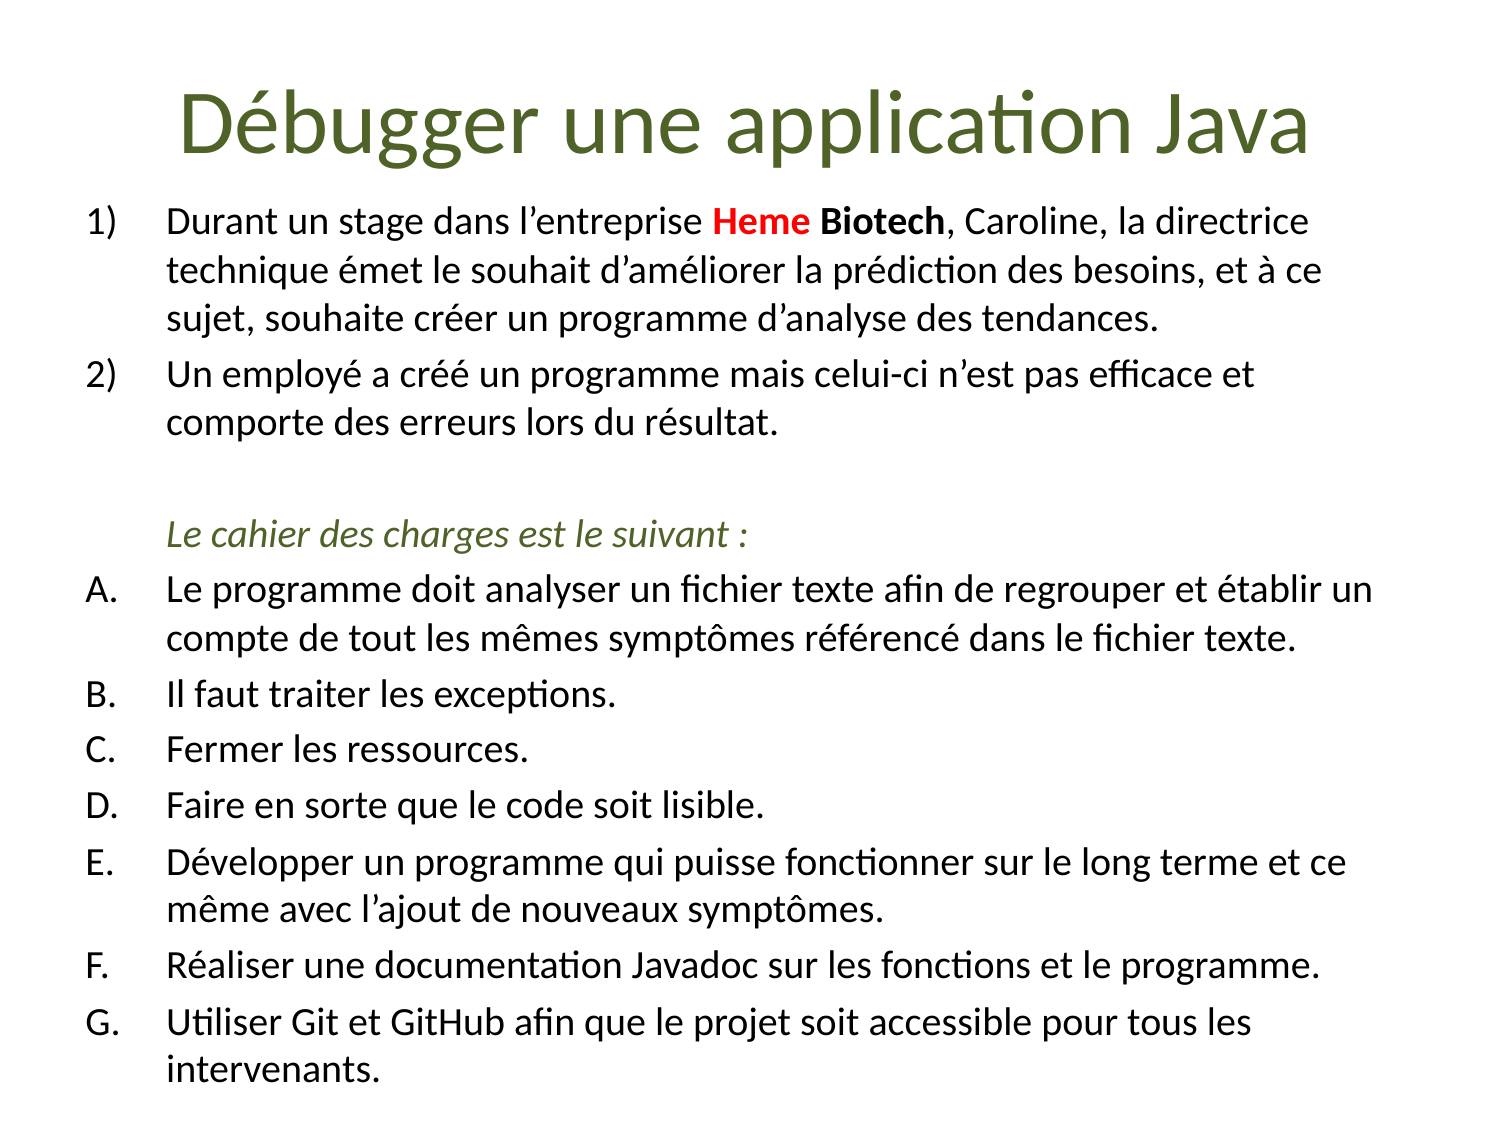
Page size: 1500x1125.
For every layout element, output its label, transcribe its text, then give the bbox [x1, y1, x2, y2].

title Débugger une application Java [70, 23, 1421, 187]
list Durant un stage dans l’entreprise Heme Biotech, Caroline, la directrice technique émet le souhait d’améliorer la prédiction des besoins, et à ce sujet, souhaite créer un programme d’analyse des tendances. Un employé a créé un programme mais celui-ci n’est pas efficace et comporte des erreurs lors du résultat. Le cahier des charges est le suivant : Le programme doit analyser un fichier texte afin de regrouper et établir un compte de tout les mêmes symptômes référencé dans le fichier texte. Il faut traiter les exceptions. Fermer les ressources. Faire en sorte que le code soit lisible. Développer un programme qui puisse fonctionner sur le long terme et ce même avec l’ajout de nouveaux symptômes. Réaliser une documentation Javadoc sur les fonctions et le programme. Utiliser Git et GitHub afin que le projet soit accessible pour tous les intervenants. [70, 187, 1421, 1102]
